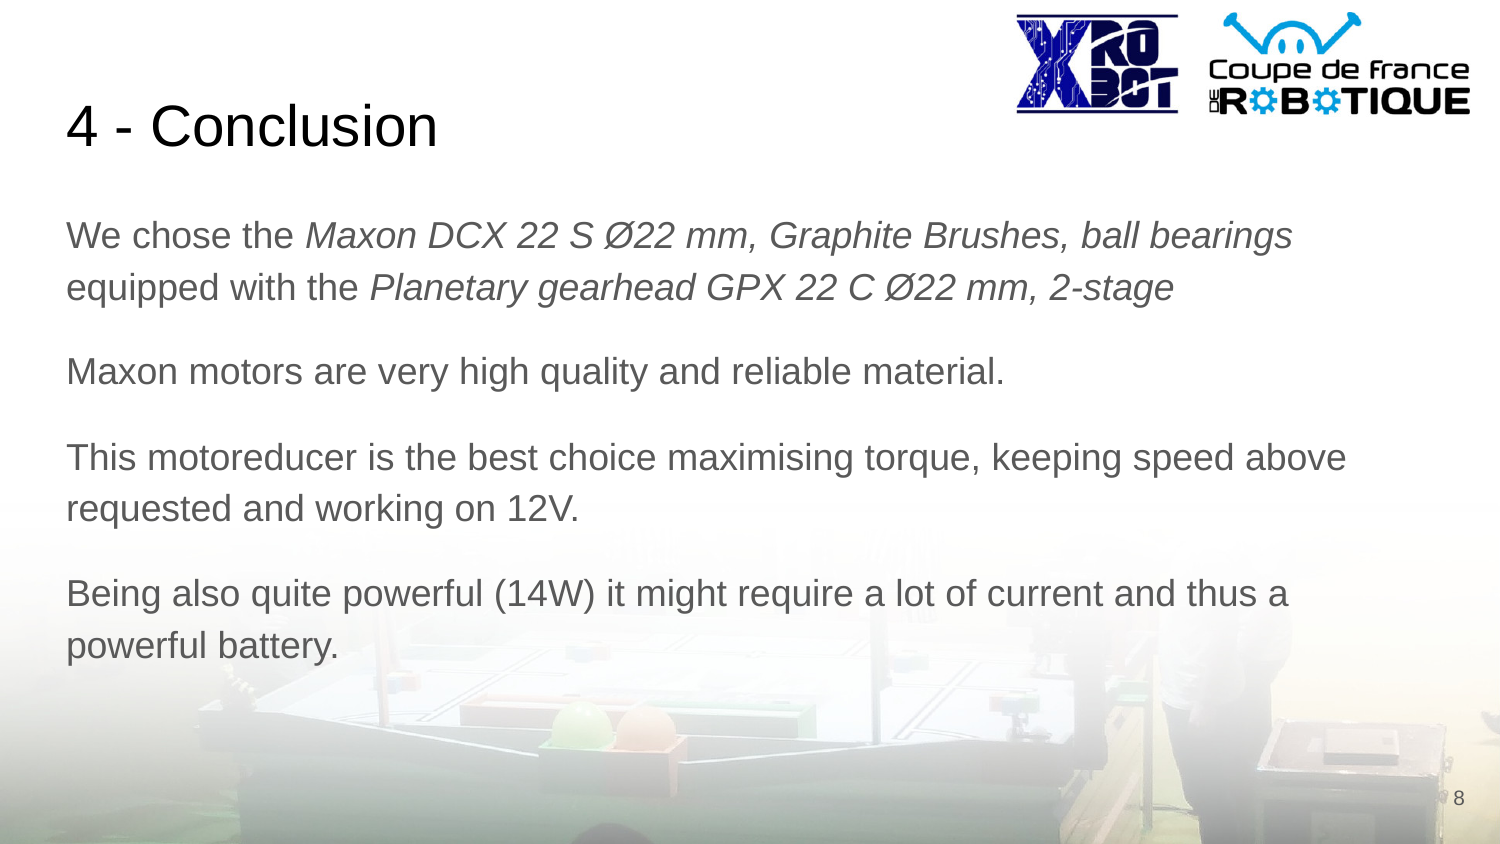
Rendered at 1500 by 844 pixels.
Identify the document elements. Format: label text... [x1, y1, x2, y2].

slide_number ‹#› [1389, 764, 1480, 830]
picture [0, 0, 1500, 844]
list We chose the Maxon DCX 22 S Ø22 mm, Graphite Brushes, ball bearings equipped with the Planetary gearhead GPX 22 C Ø22 mm, 2-stage Maxon motors are very high quality and reliable material. This motoreducer is the best choice maximising torque, keeping speed above requested and working on 12V. Being also quite powerful (14W) it might require a lot of current and thus a powerful battery. [51, 189, 1449, 750]
title 4 - Conclusion [51, 72, 1449, 167]
